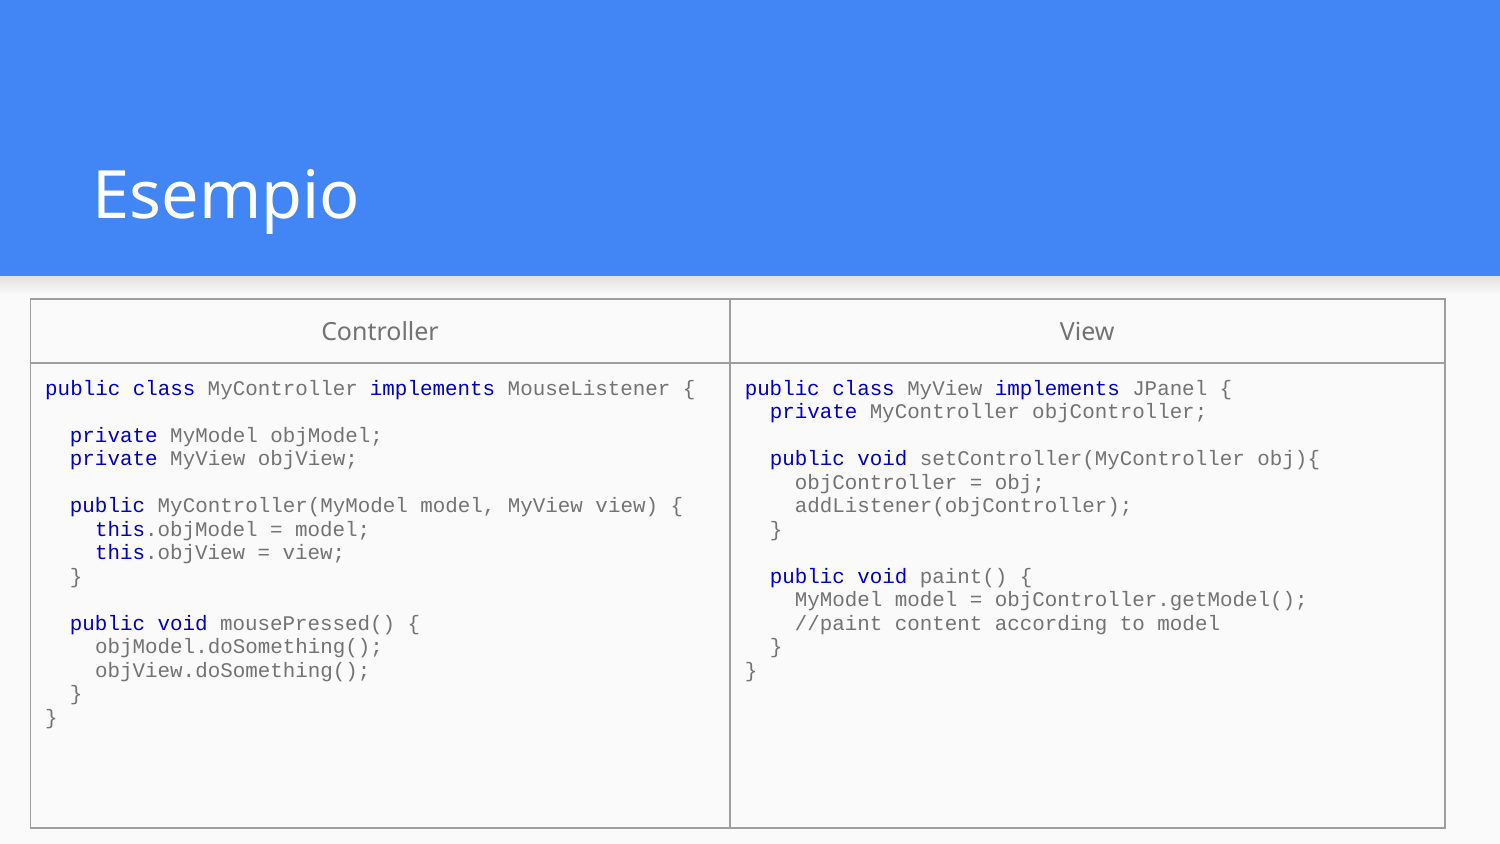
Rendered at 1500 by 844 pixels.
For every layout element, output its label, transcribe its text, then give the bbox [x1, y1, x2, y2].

table_header Controller [31, 300, 729, 362]
table_cell public class MyView implements JPanel { private MyController objController; public void setController(MyController obj){ objController = obj; addListener(objController); } public void paint() { MyModel model = objController.getModel(); //paint content according to model } } [731, 364, 1444, 827]
title Esempio [77, 121, 1427, 248]
table_header View [731, 300, 1444, 362]
table_cell public class MyController implements MouseListener { private MyModel objModel; private MyView objView; public MyController(MyModel model, MyView view) { this.objModel = model; this.objView = view; } public void mousePressed() { objModel.doSomething(); objView.doSomething(); } } [31, 364, 729, 827]
